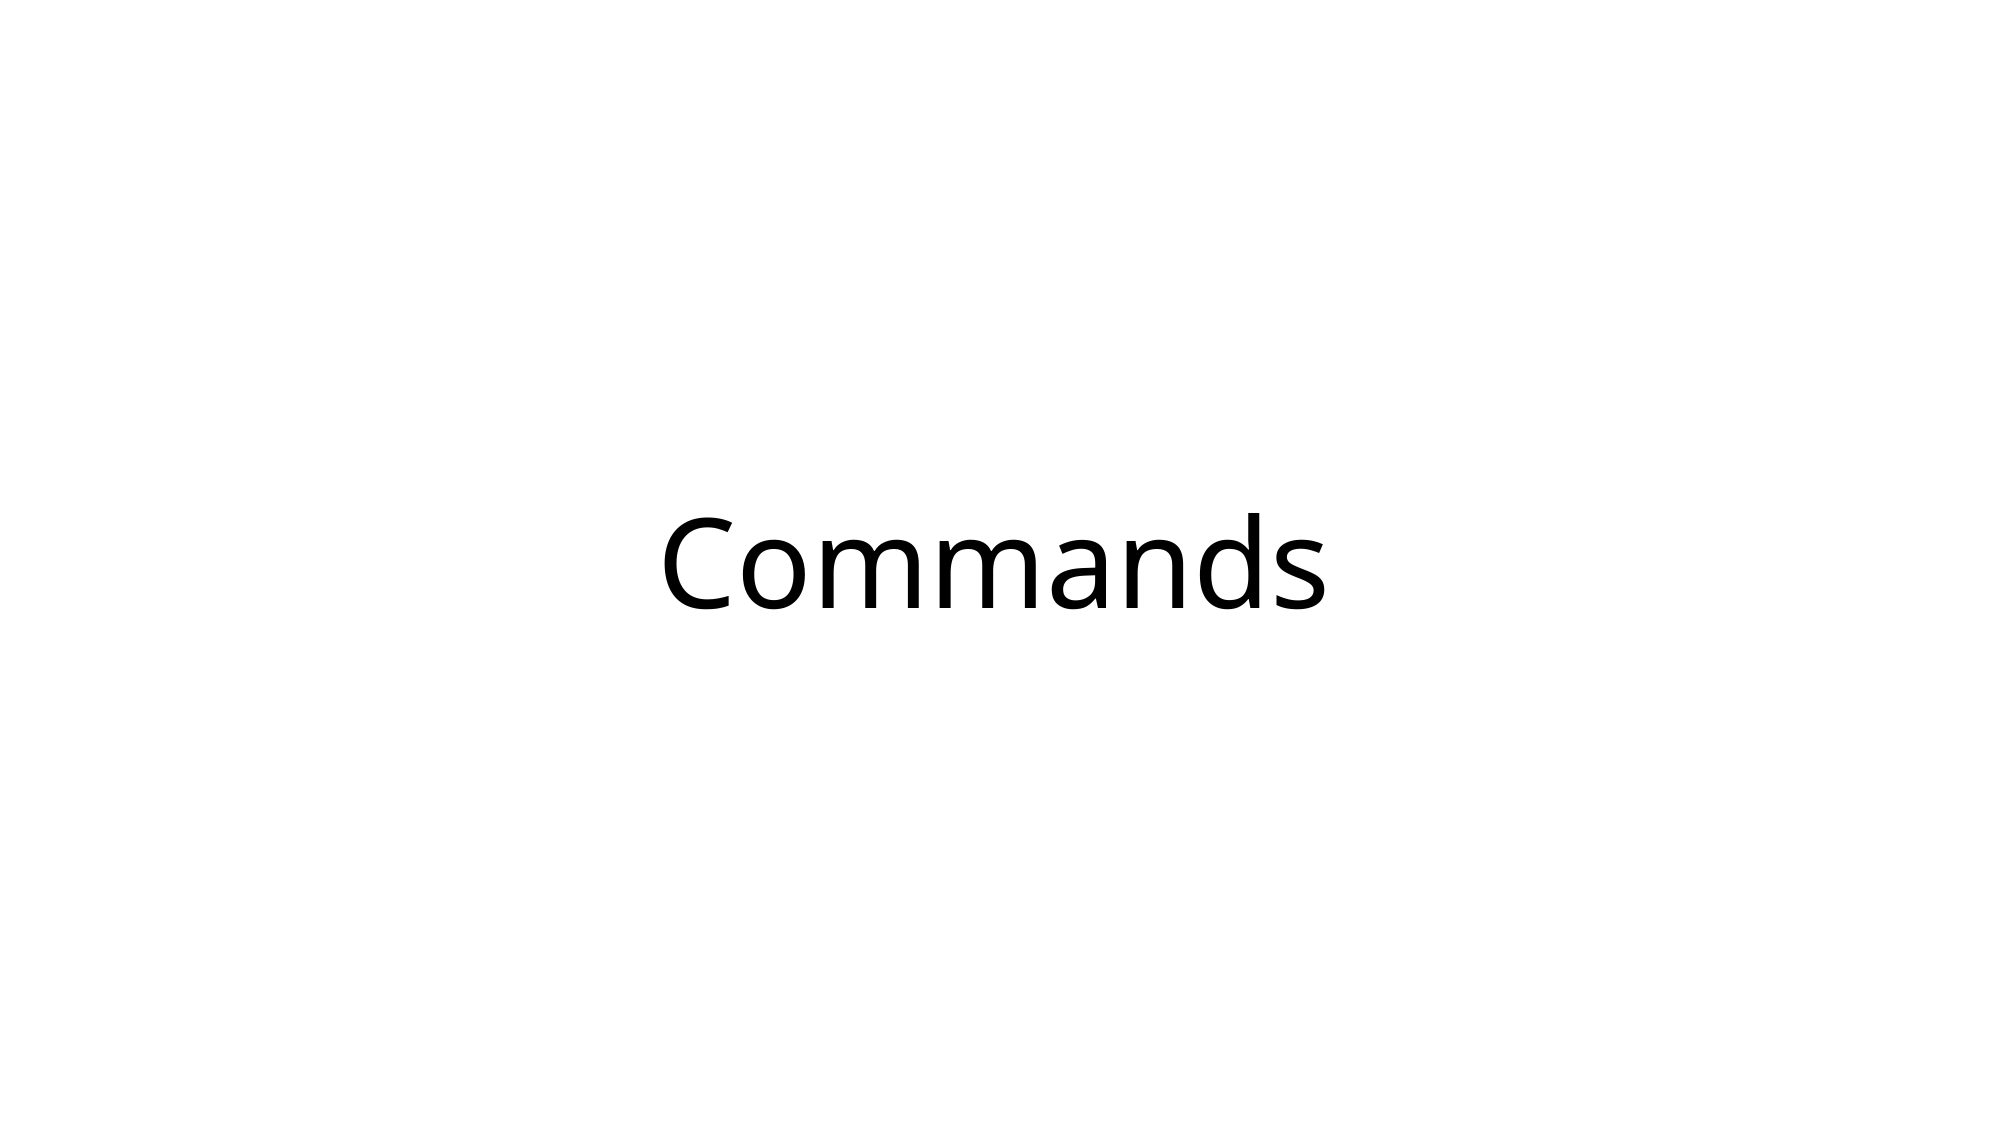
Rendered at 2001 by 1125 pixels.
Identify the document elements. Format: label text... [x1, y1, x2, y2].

title Commands [244, 251, 1744, 644]
